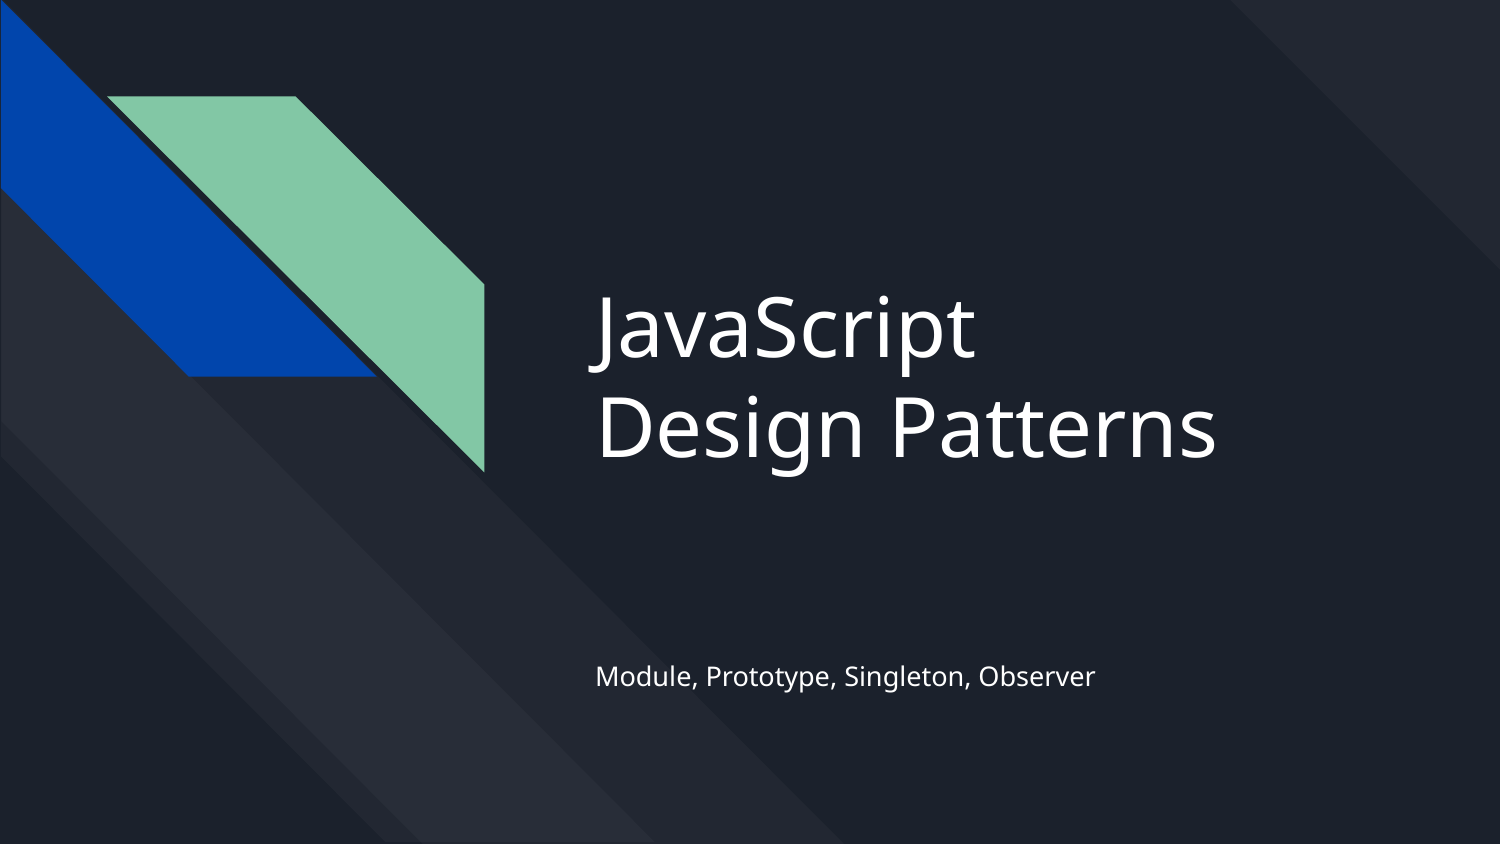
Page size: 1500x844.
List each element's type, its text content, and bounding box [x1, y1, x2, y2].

title JavaScript Design Patterns [580, 258, 1404, 518]
subtitle Module, Prototype, Singleton, Observer [580, 643, 1404, 727]
